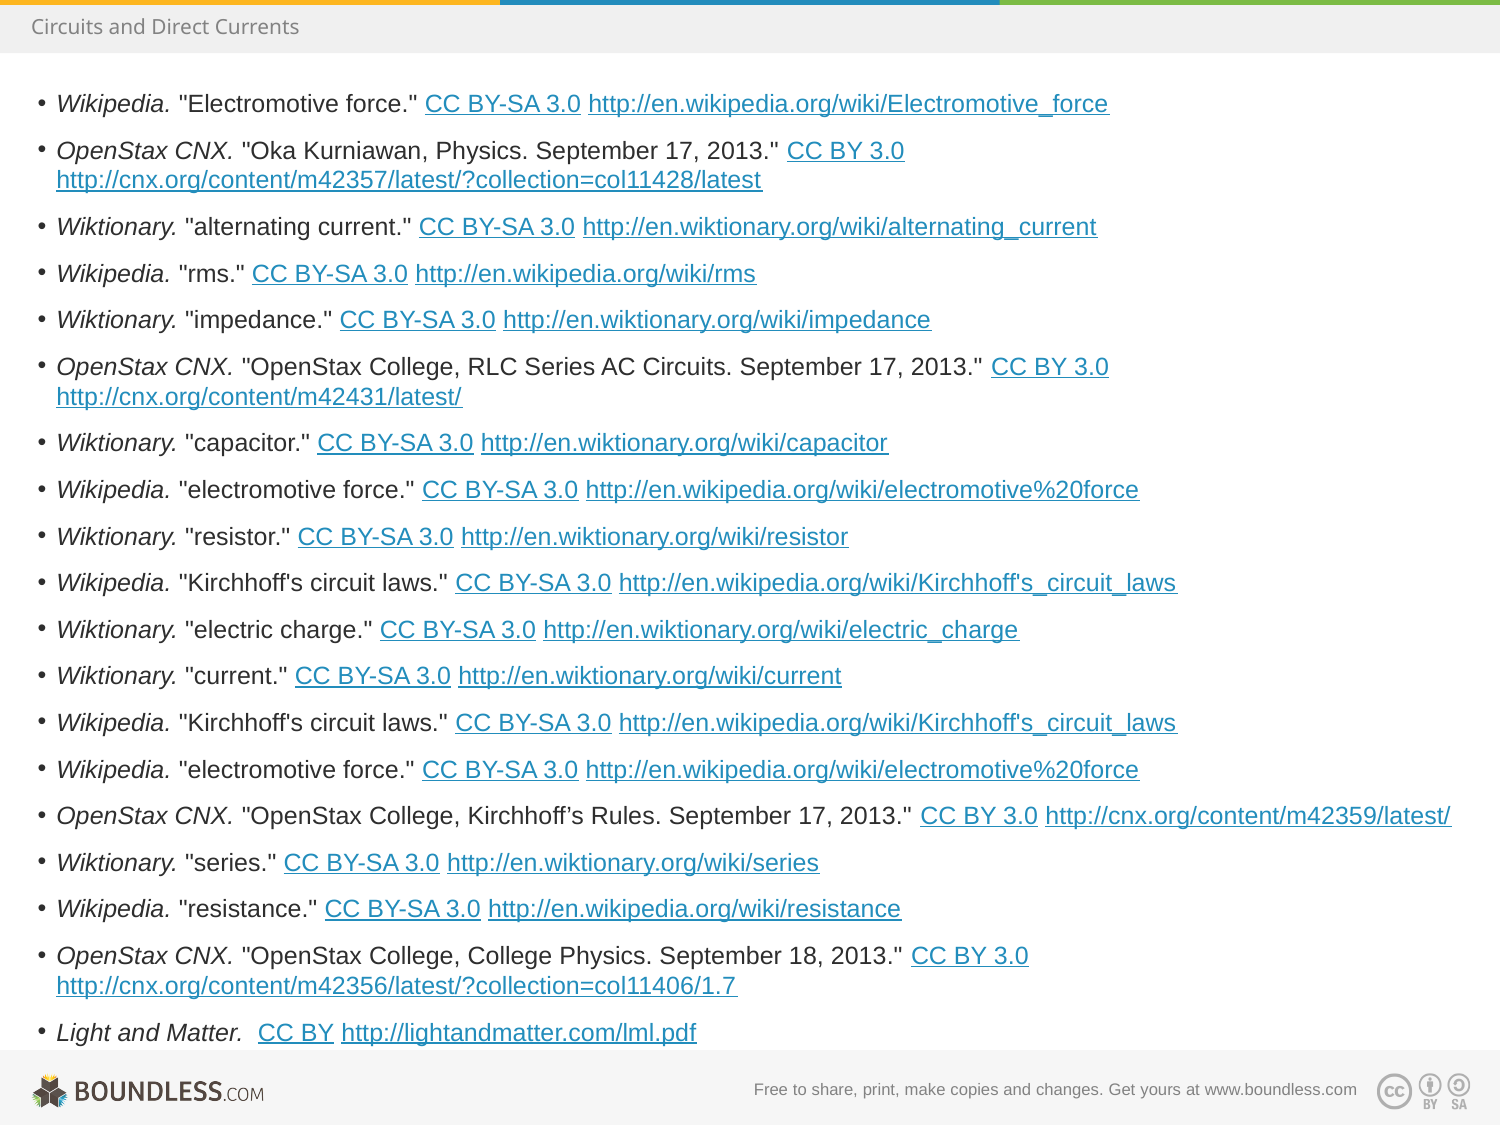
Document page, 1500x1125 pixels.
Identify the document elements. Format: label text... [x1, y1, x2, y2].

picture [1372, 1070, 1476, 1113]
list Wikipedia. "Electromotive force." CC BY-SA 3.0 http://en.wikipedia.org/wiki/Electromotive_force OpenStax CNX. "Oka Kurniawan, Physics. September 17, 2013." CC BY 3.0 http://cnx.org/content/m42357/latest/?collection=col11428/latest Wiktionary. "alternating current." CC BY-SA 3.0 http://en.wiktionary.org/wiki/alternating_current Wikipedia. "rms." CC BY-SA 3.0 http://en.wikipedia.org/wiki/rms Wiktionary. "impedance." CC BY-SA 3.0 http://en.wiktionary.org/wiki/impedance OpenStax CNX. "OpenStax College, RLC Series AC Circuits. September 17, 2013." CC BY 3.0 http://cnx.org/content/m42431/latest/ Wiktionary. "capacitor." CC BY-SA 3.0 http://en.wiktionary.org/wiki/capacitor Wikipedia. "electromotive force." CC BY-SA 3.0 http://en.wikipedia.org/wiki/electromotive%20force Wiktionary. "resistor." CC BY-SA 3.0 http://en.wiktionary.org/wiki/resistor Wikipedia. "Kirchhoff's circuit laws." CC BY-SA 3.0 http://en.wikipedia.org/wiki/Kirchhoff's_circuit_laws Wiktionary. "electric charge." CC BY-SA 3.0 http://en.wiktionary.org/wiki/electric_charge Wiktionary. "current." CC BY-SA 3.0 http://en.wiktionary.org/wiki/current Wikipedia. "Kirchhoff's circuit laws." CC BY-SA 3.0 http://en.wikipedia.org/wiki/Kirchhoff's_circuit_laws Wikipedia. "electromotive force." CC BY-SA 3.0 http://en.wikipedia.org/wiki/electromotive%20force OpenStax CNX. "OpenStax College, Kirchhoff’s Rules. September 17, 2013." CC BY 3.0 http://cnx.org/content/m42359/latest/ Wiktionary. "series." CC BY-SA 3.0 http://en.wiktionary.org/wiki/series Wikipedia. "resistance." CC BY-SA 3.0 http://en.wikipedia.org/wiki/resistance OpenStax CNX. "OpenStax College, College Physics. September 18, 2013." CC BY 3.0 http://cnx.org/content/m42356/latest/?collection=col11406/1.7 Light and Matter. CC BY http://lightandmatter.com/lml.pdf [37, 87, 1463, 1025]
text_box [0, 2, 1500, 54]
text_box [0, 1050, 1500, 1125]
text_box Circuits and Direct Currents [31, 13, 1475, 38]
text_box Free to share, print, make copies and changes. Get yours at www.boundless.com [649, 1079, 1359, 1113]
picture [30, 1072, 265, 1109]
